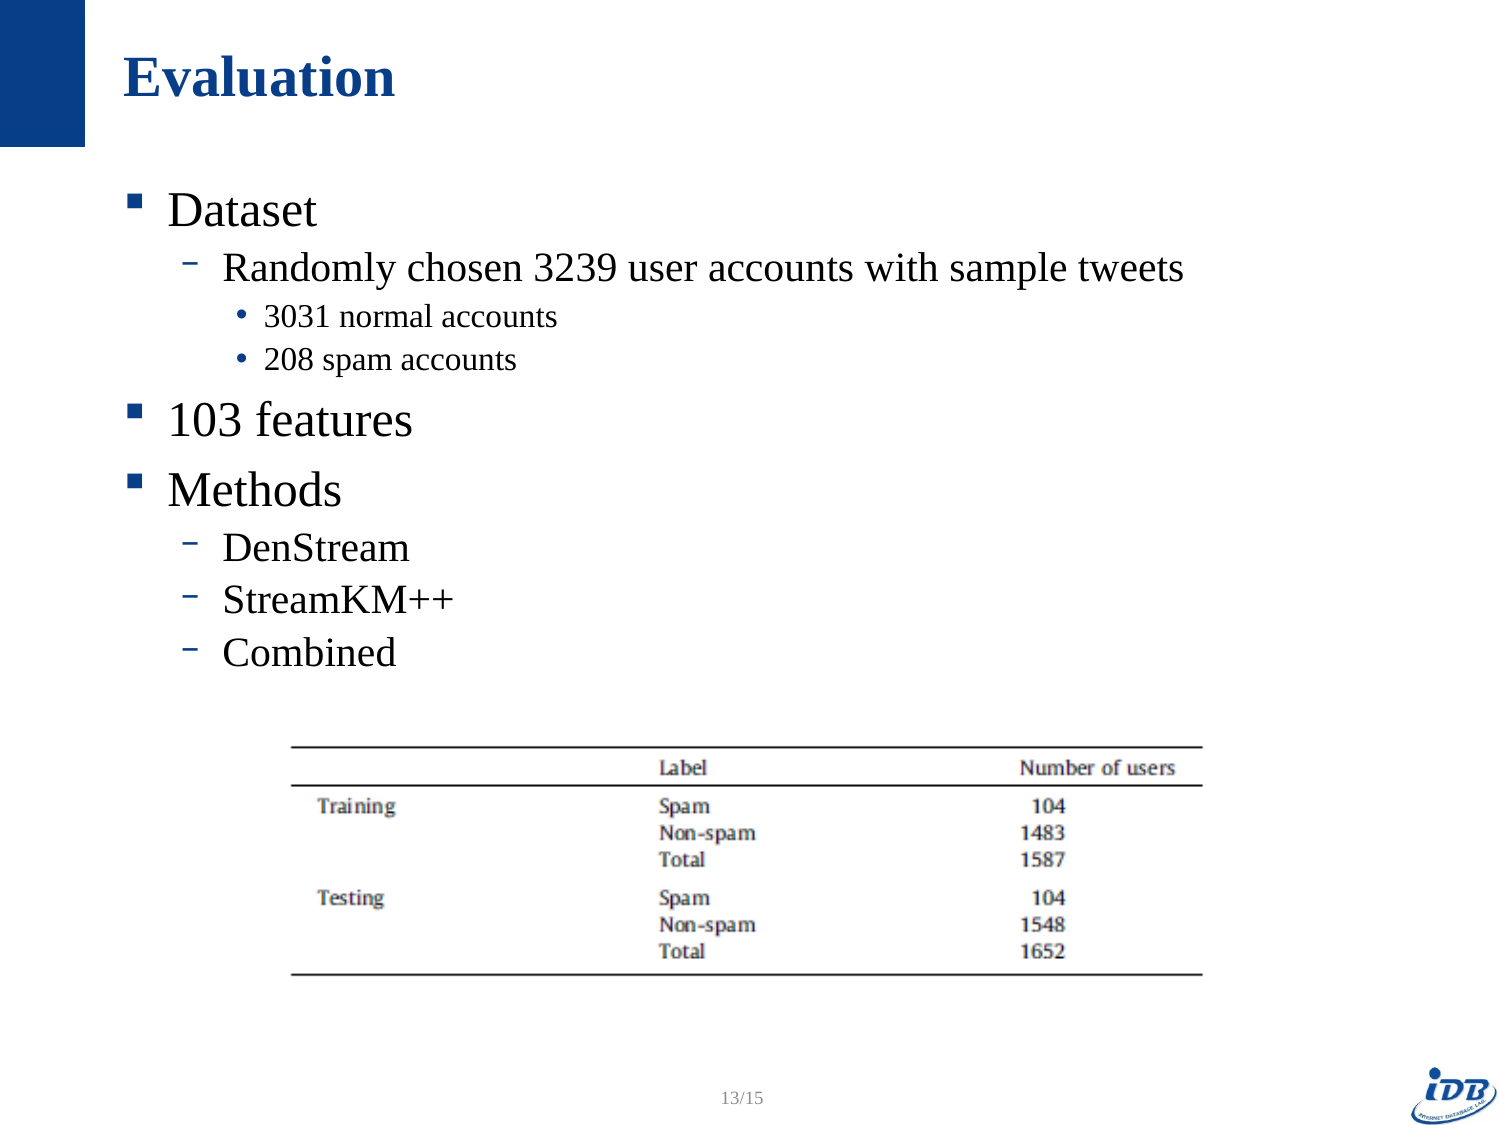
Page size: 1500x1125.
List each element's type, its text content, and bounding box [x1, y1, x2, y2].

list Dataset Randomly chosen 3239 user accounts with sample tweets 3031 normal accounts 208 spam accounts 103 features Methods DenStream StreamKM++ Combined [108, 176, 1471, 1079]
title Evaluation [108, 15, 1379, 140]
picture [282, 743, 1205, 980]
picture [1411, 1067, 1497, 1125]
picture [0, 0, 85, 147]
slide_number 13/15 [573, 1079, 911, 1118]
